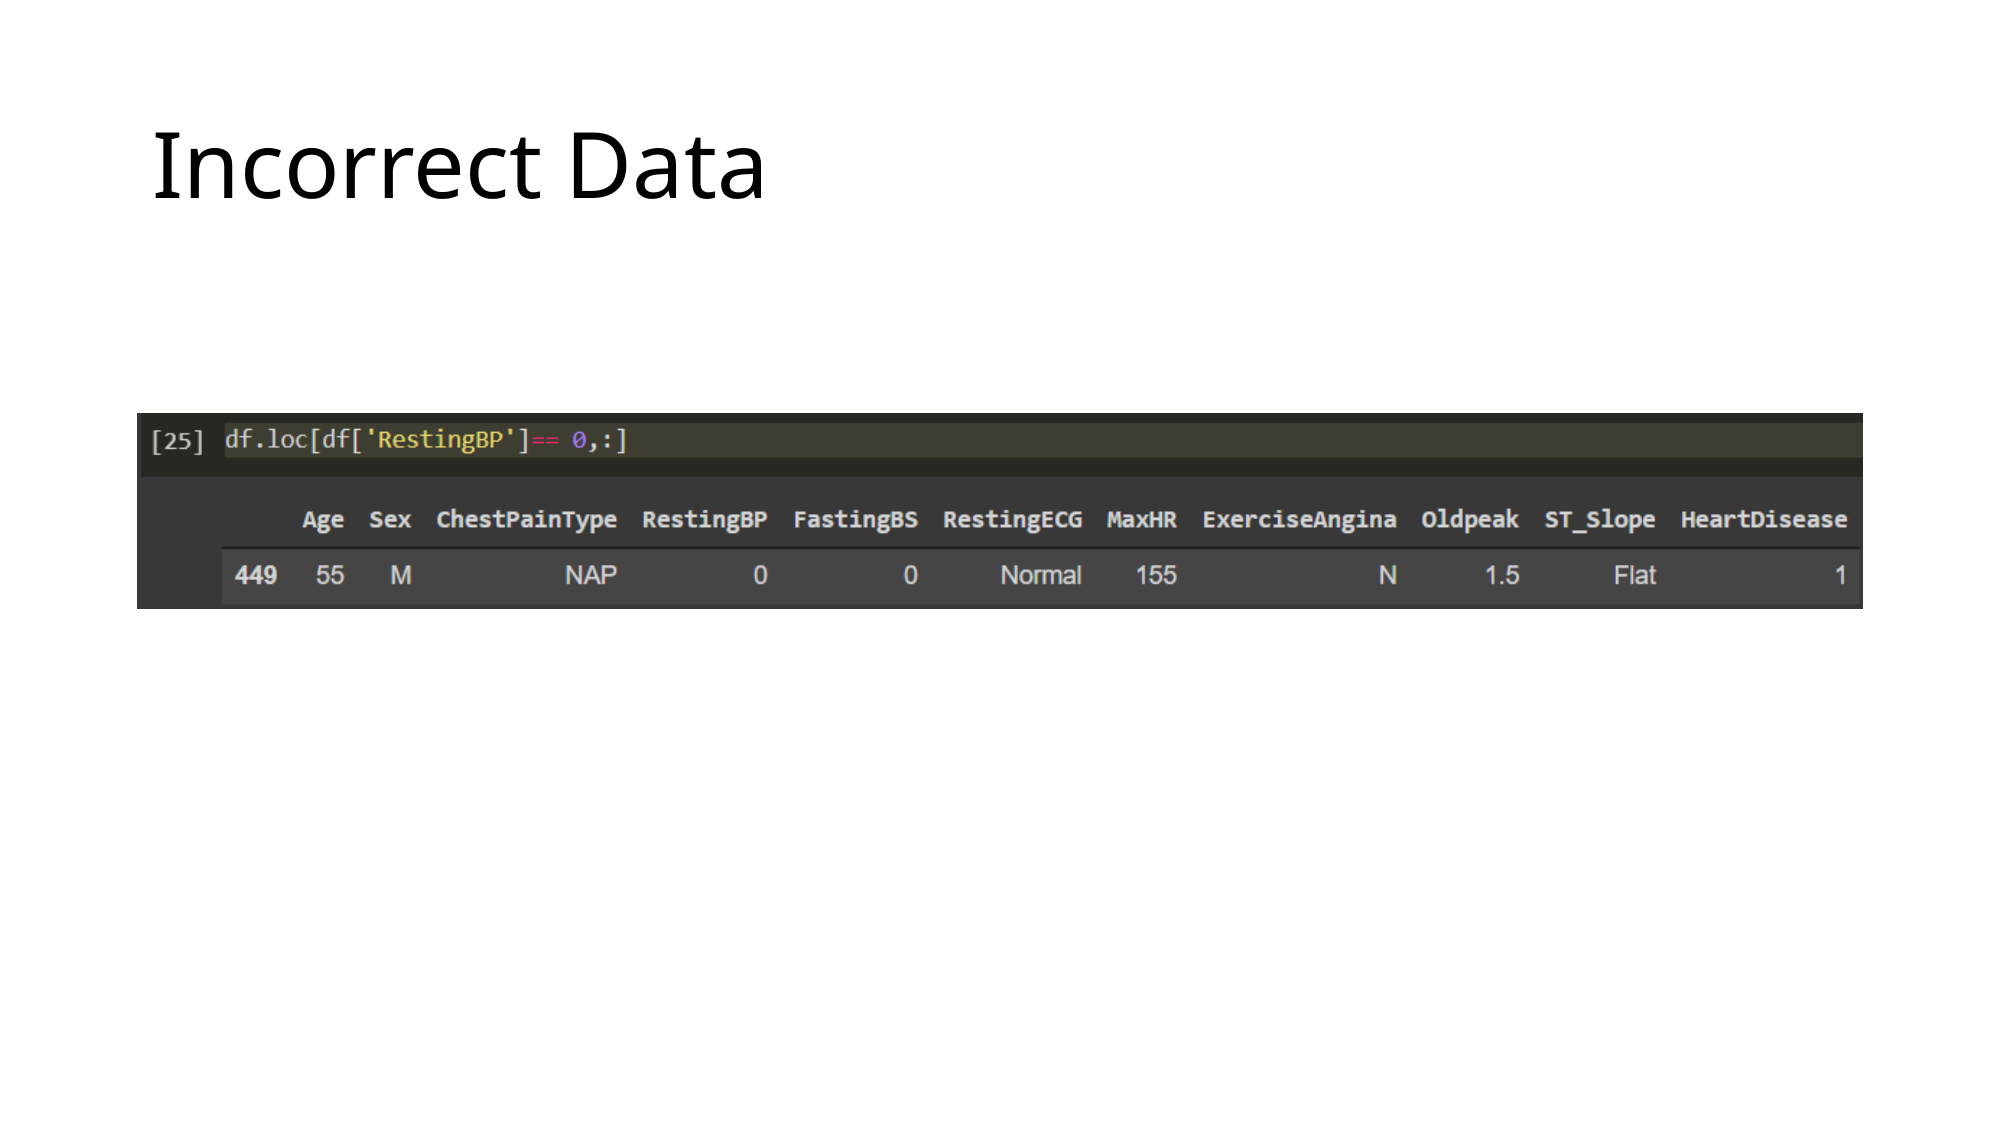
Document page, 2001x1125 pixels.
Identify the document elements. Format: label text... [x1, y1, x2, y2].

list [137, 413, 1863, 609]
title Incorrect Data [137, 59, 1863, 278]
